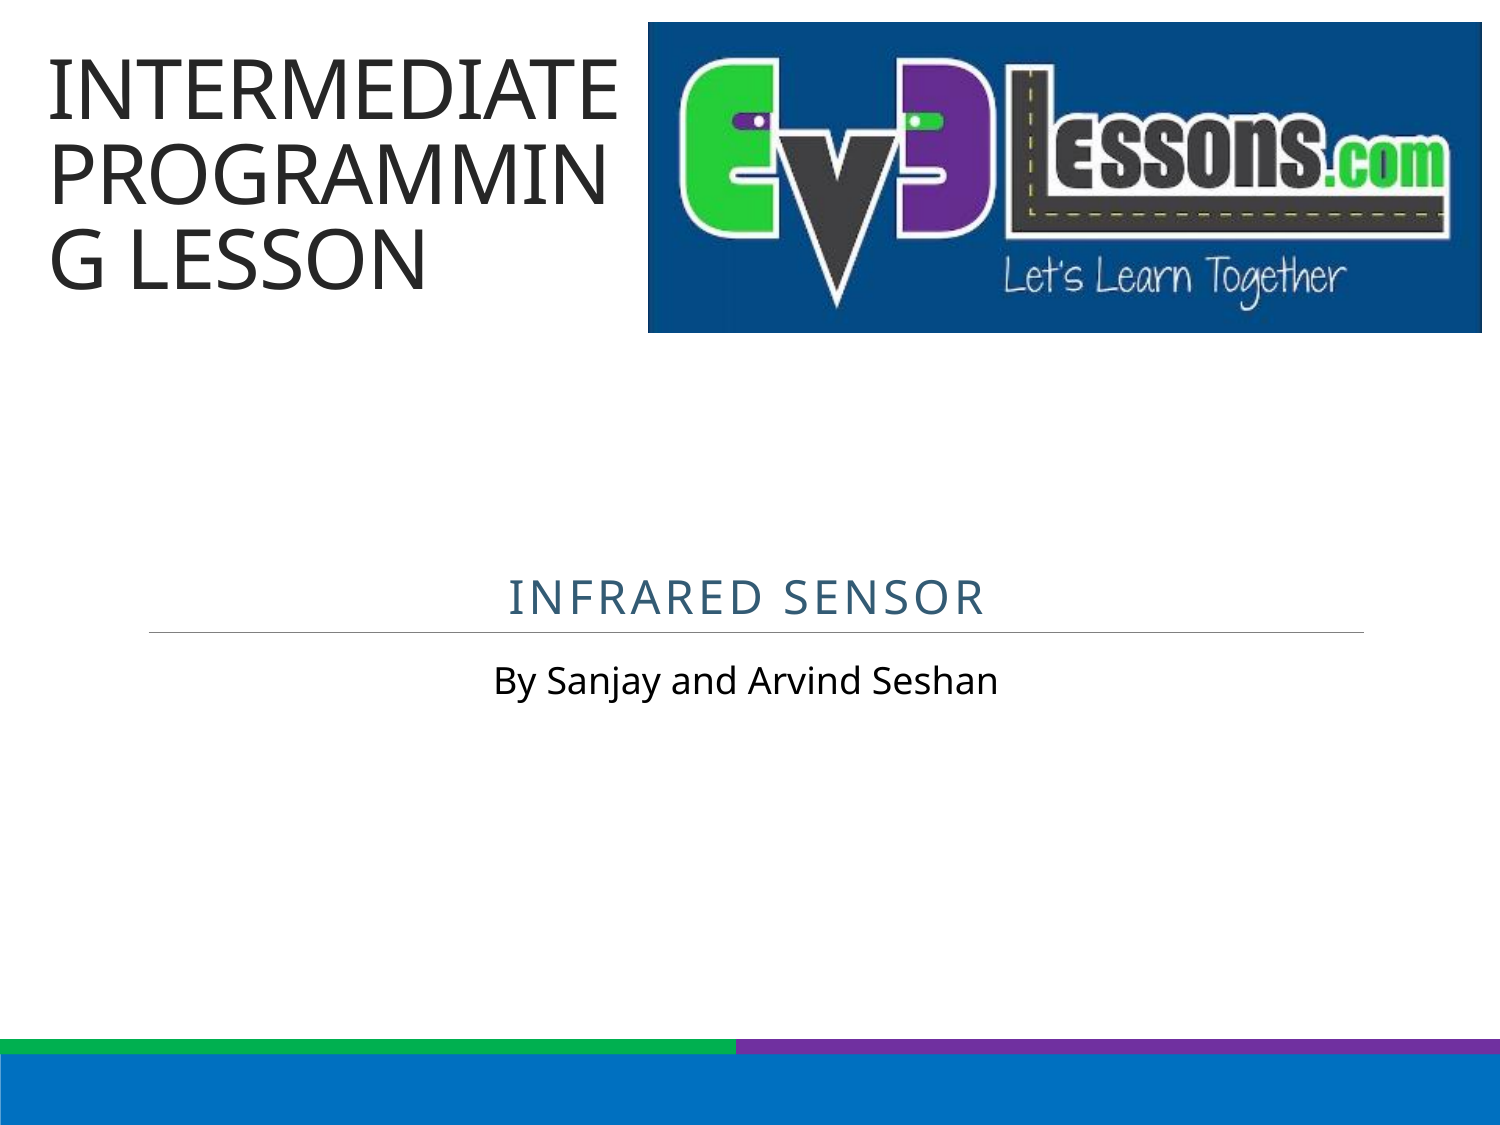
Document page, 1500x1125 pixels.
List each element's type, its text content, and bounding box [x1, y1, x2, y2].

title INTERMEDIATE PROGRAMMING LESSON [32, 25, 665, 333]
picture [648, 22, 1482, 333]
subtitle Infrared sensor [253, 566, 1239, 633]
